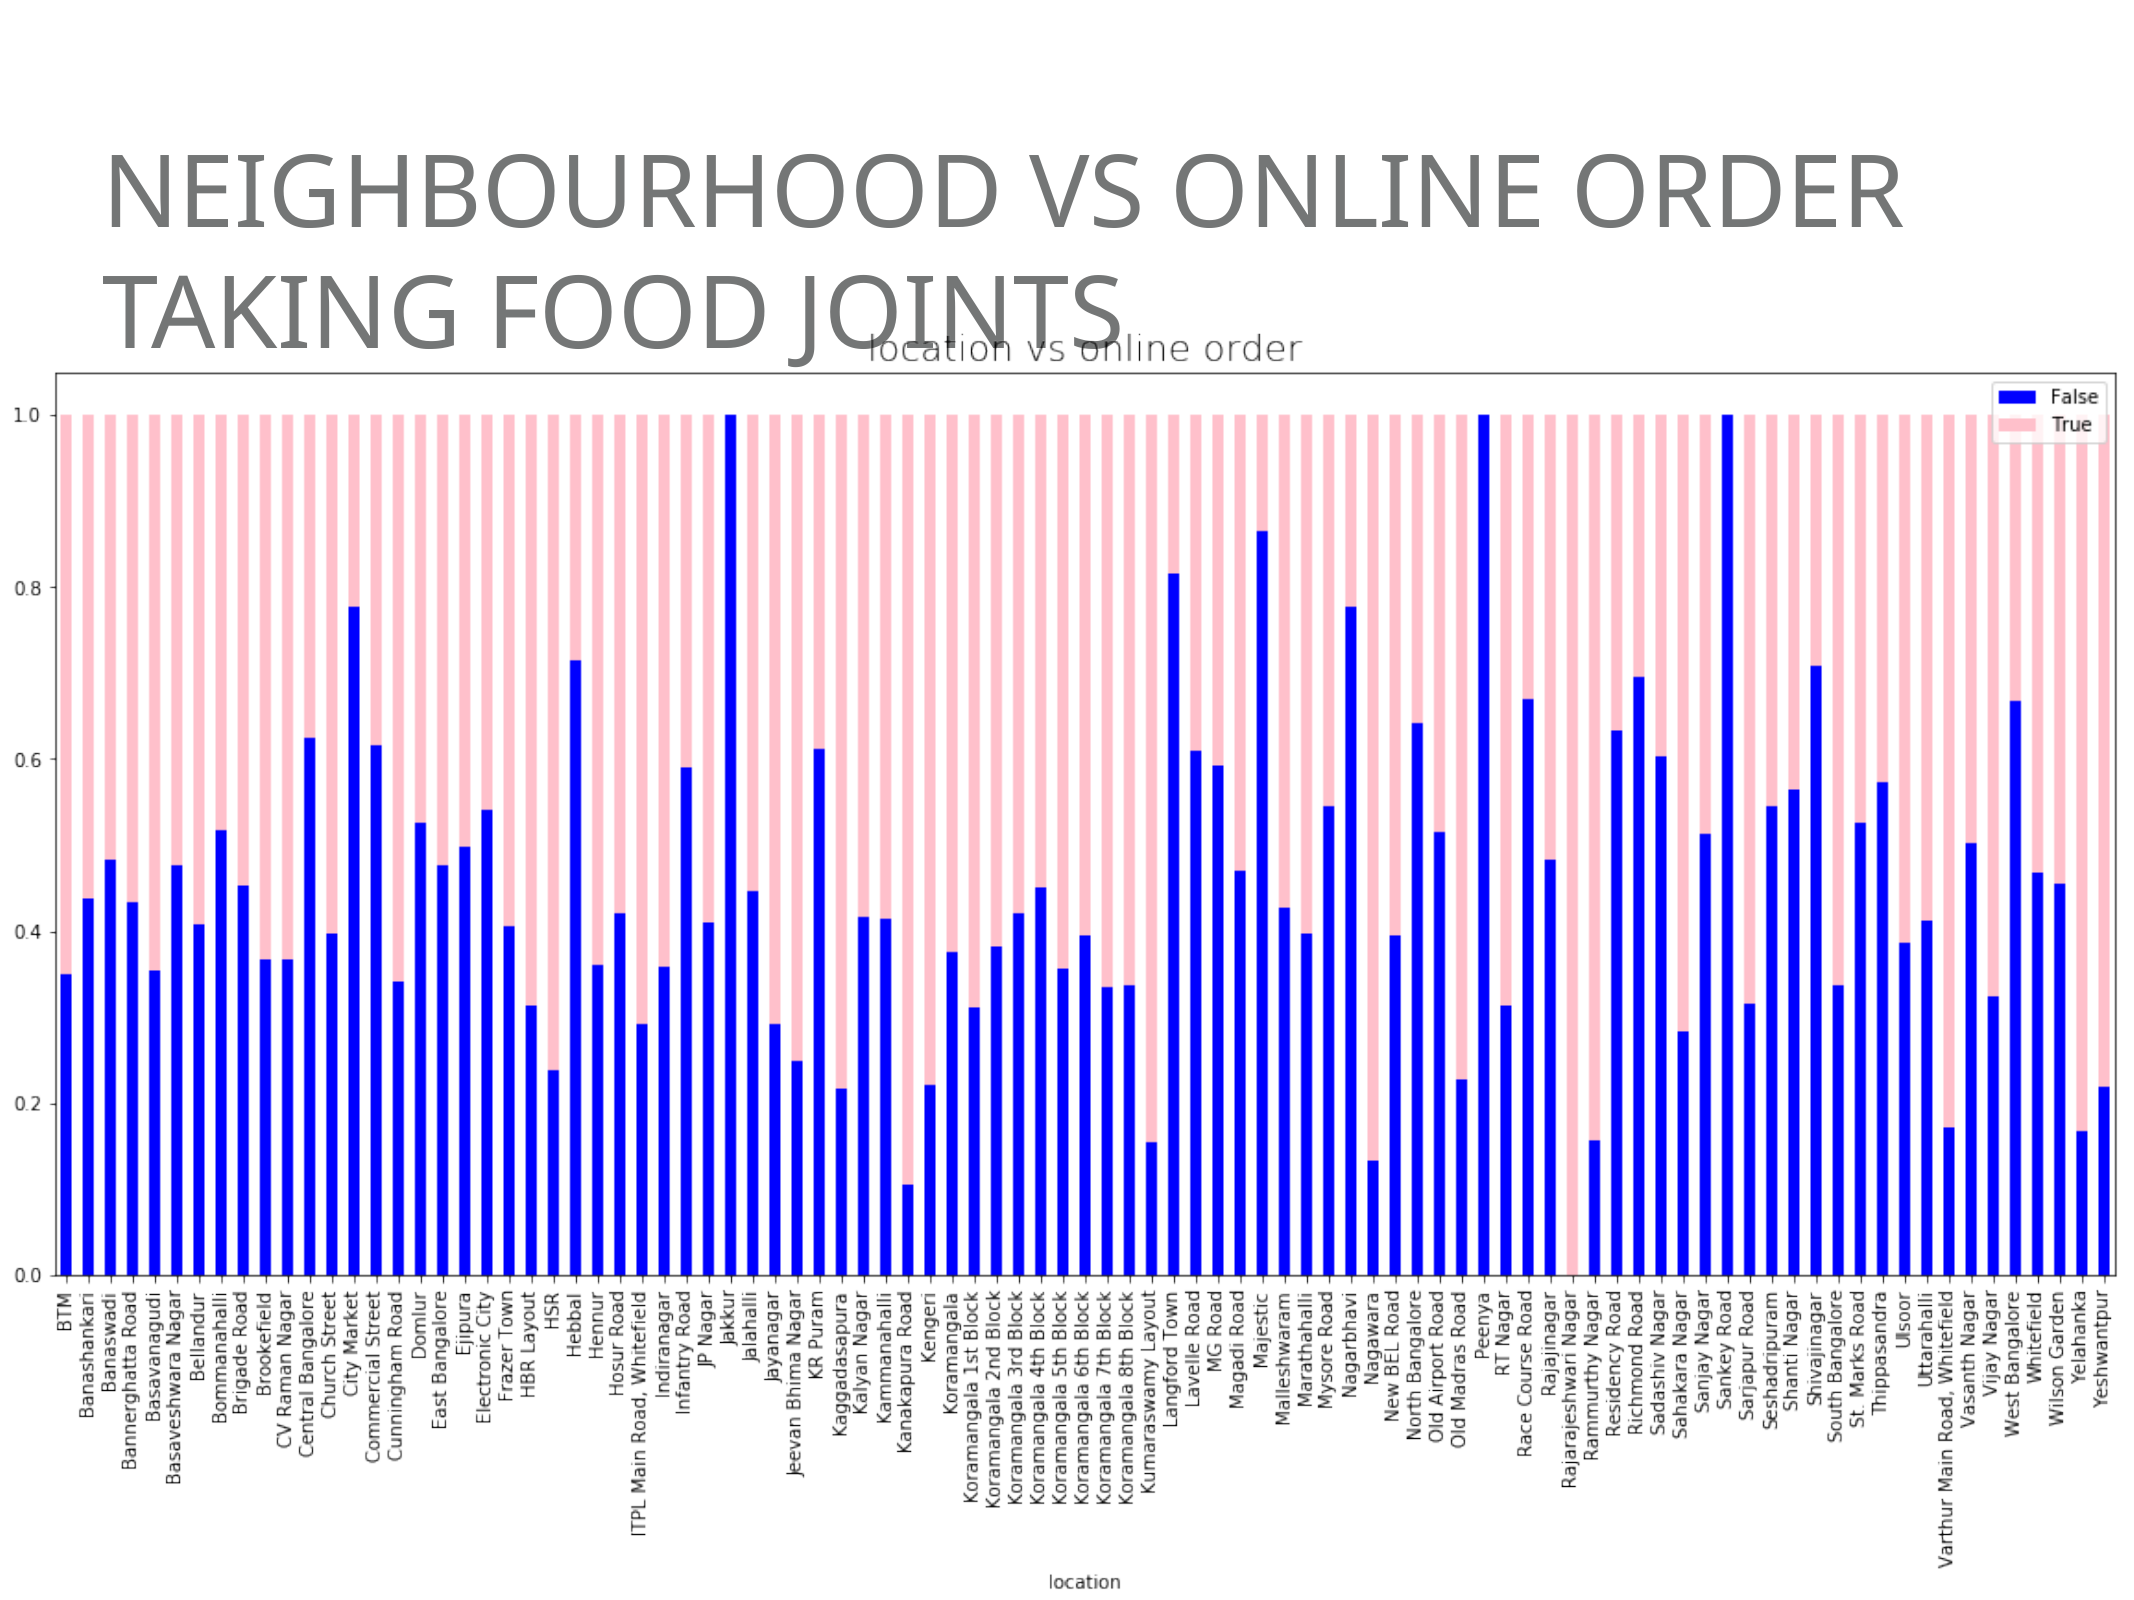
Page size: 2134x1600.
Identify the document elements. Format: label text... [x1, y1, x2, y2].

picture [0, 320, 2134, 1600]
title Neighbourhood vs online order taking food joints [93, 118, 2041, 238]
